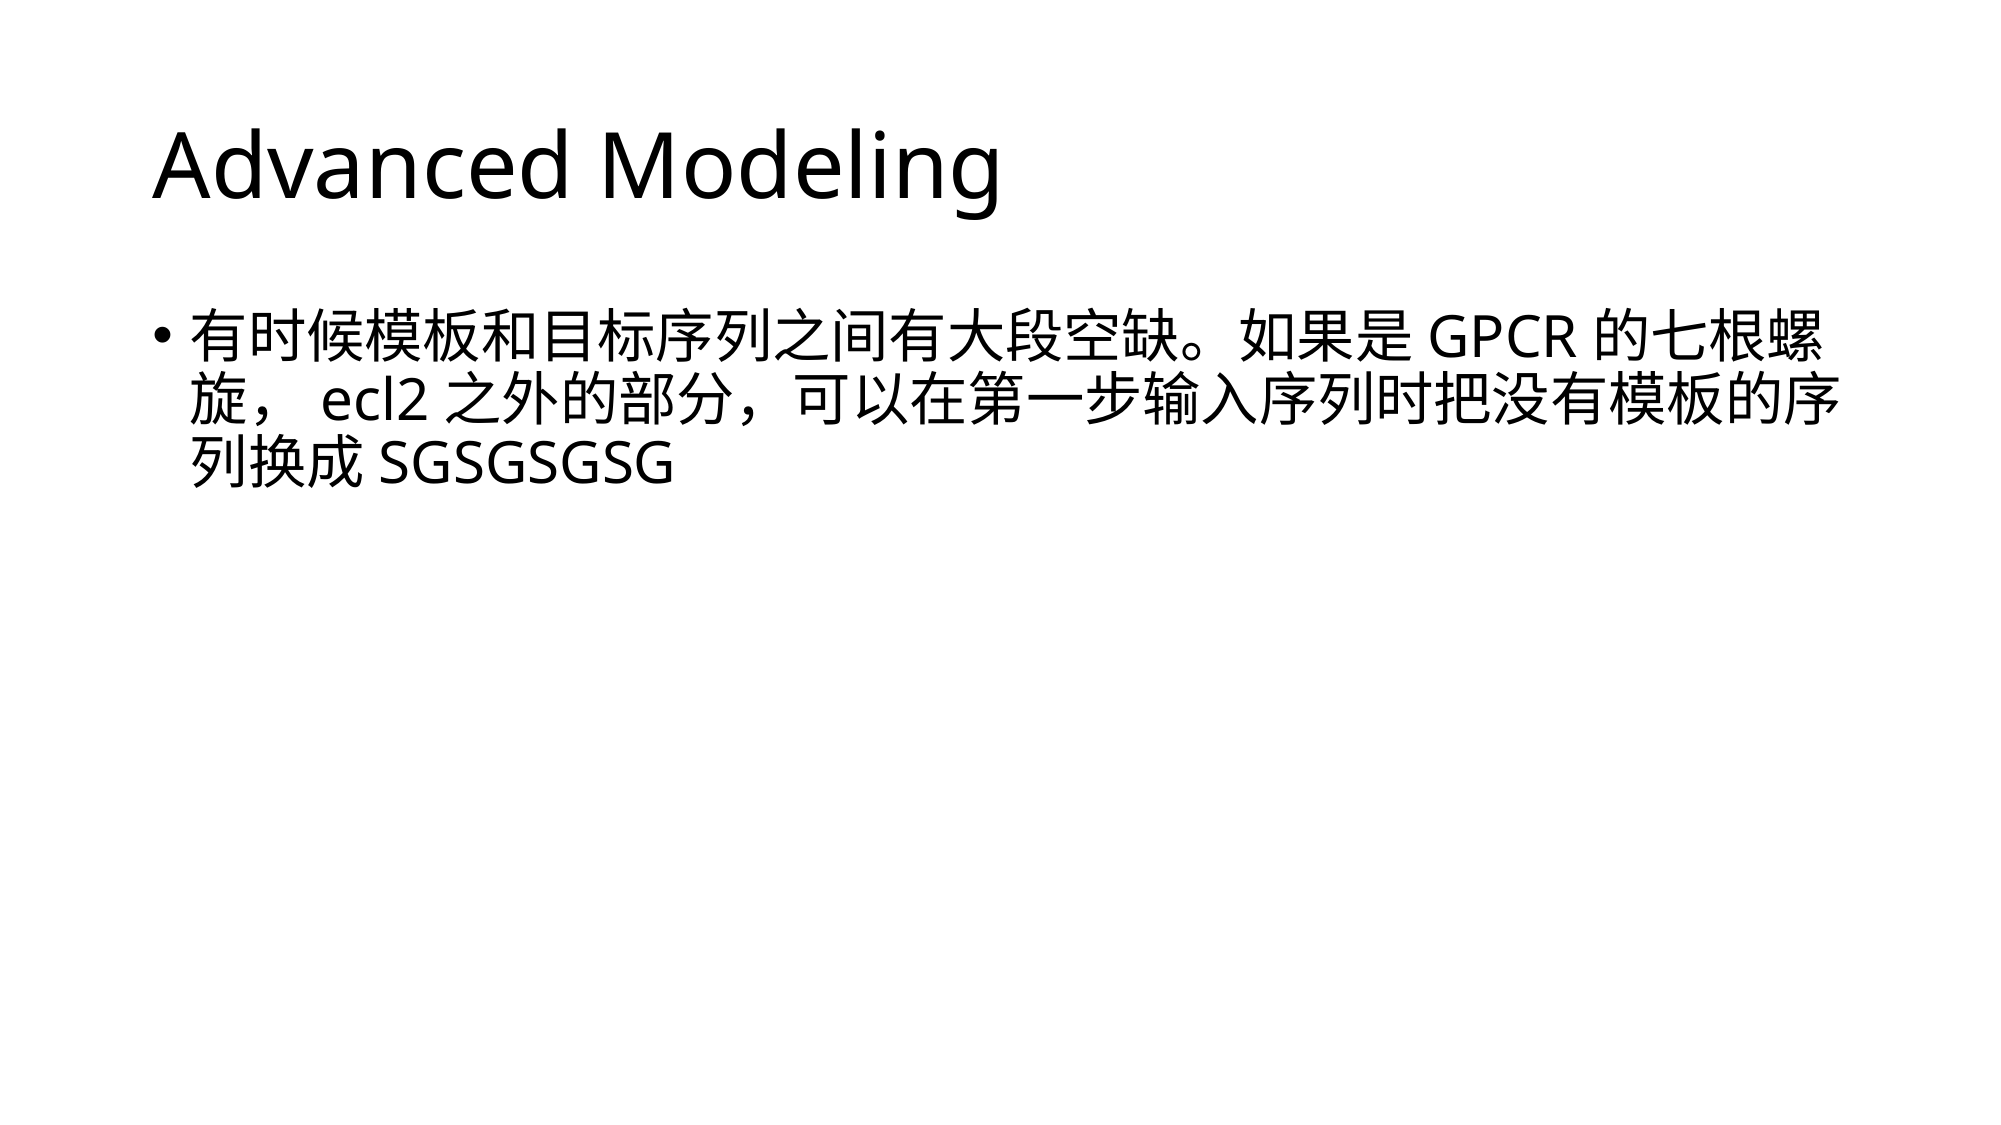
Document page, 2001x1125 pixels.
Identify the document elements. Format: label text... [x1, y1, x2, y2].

list 有时候模板和目标序列之间有大段空缺。如果是GPCR的七根螺旋，ecl2之外的部分，可以在第一步输入序列时把没有模板的序列换成SGSGSGSG [137, 299, 1863, 1014]
title Advanced Modeling [137, 59, 1863, 278]
